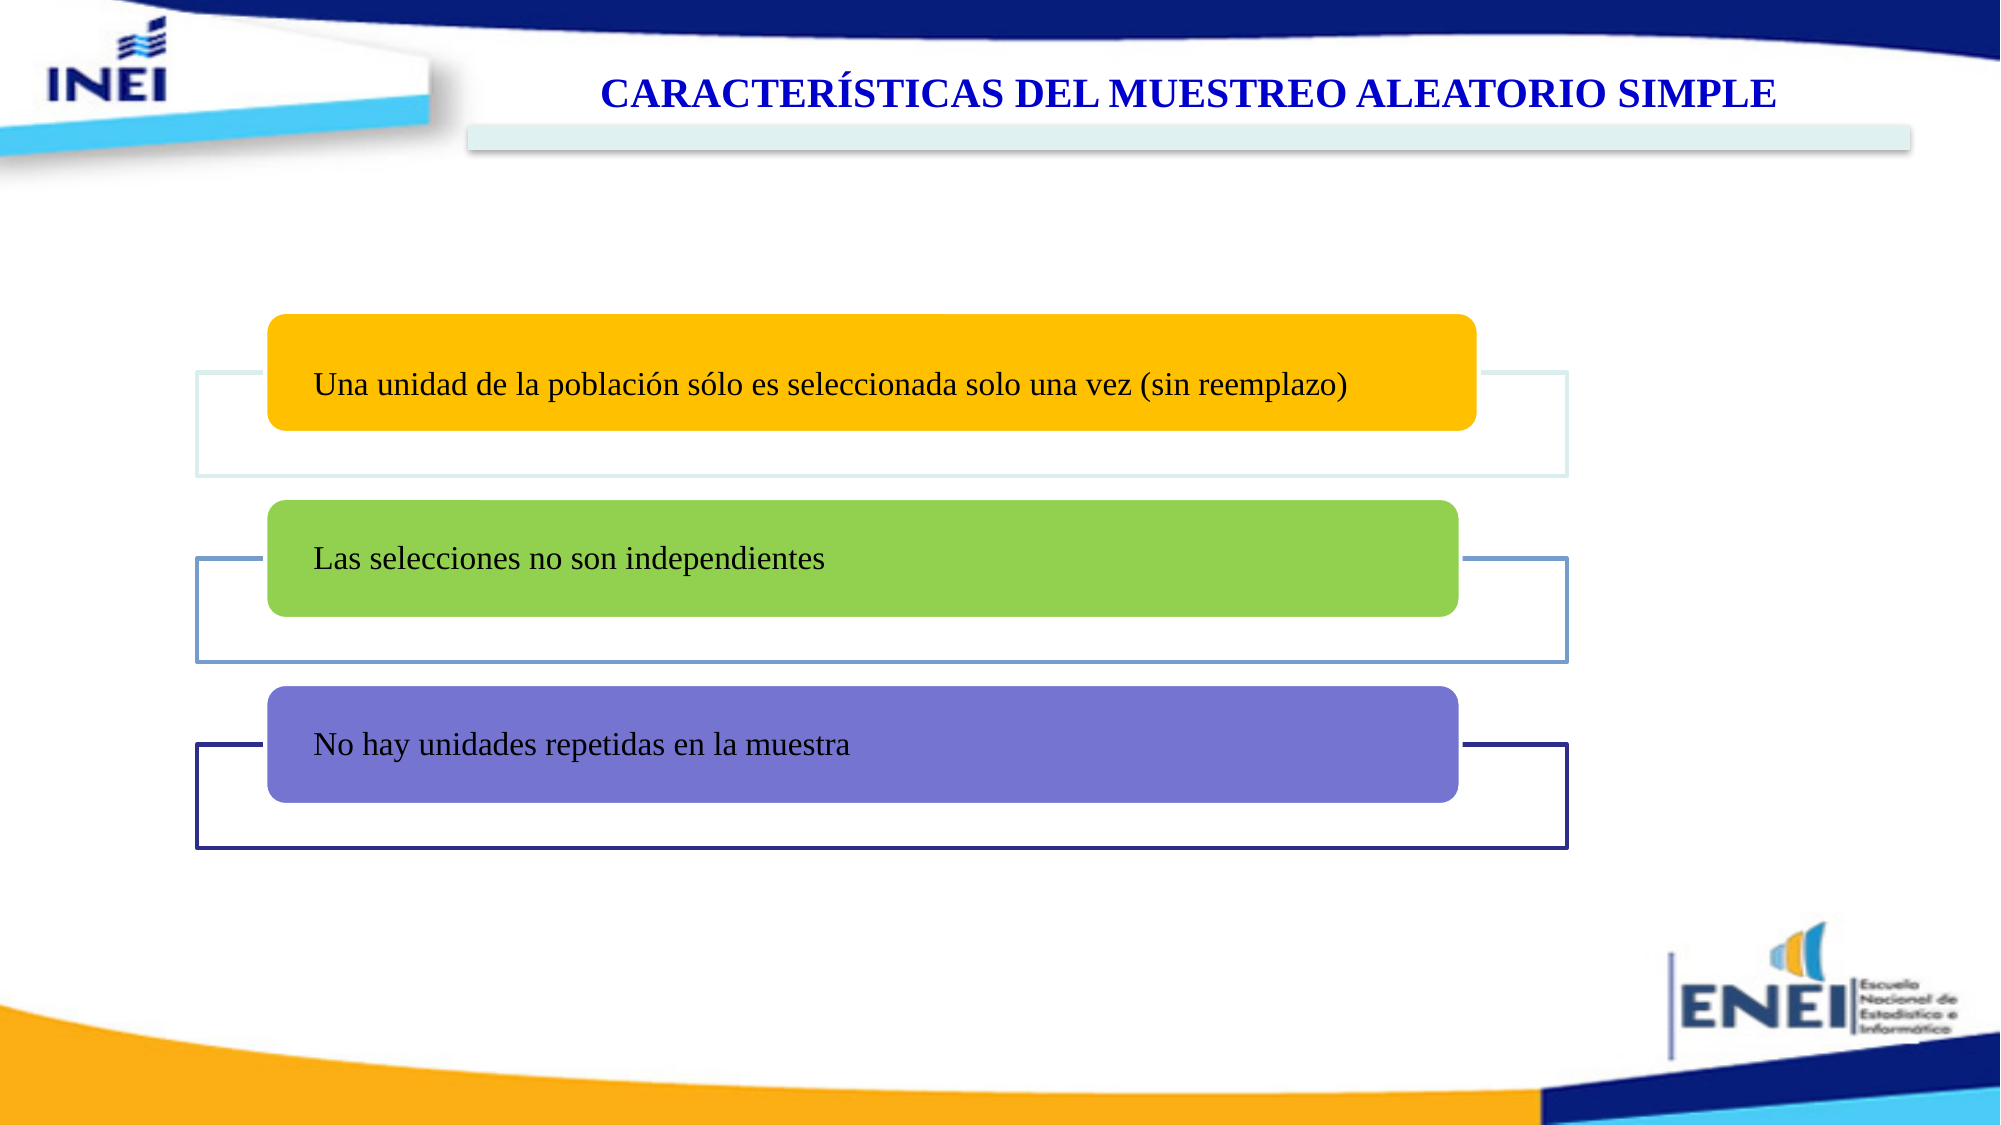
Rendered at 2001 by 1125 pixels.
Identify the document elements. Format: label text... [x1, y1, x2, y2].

picture [0, 0, 2000, 1125]
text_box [196, 302, 1568, 858]
text_box CARACTERÍSTICAS DEL MUESTREO ALEATORIO SIMPLE [515, 60, 1863, 122]
